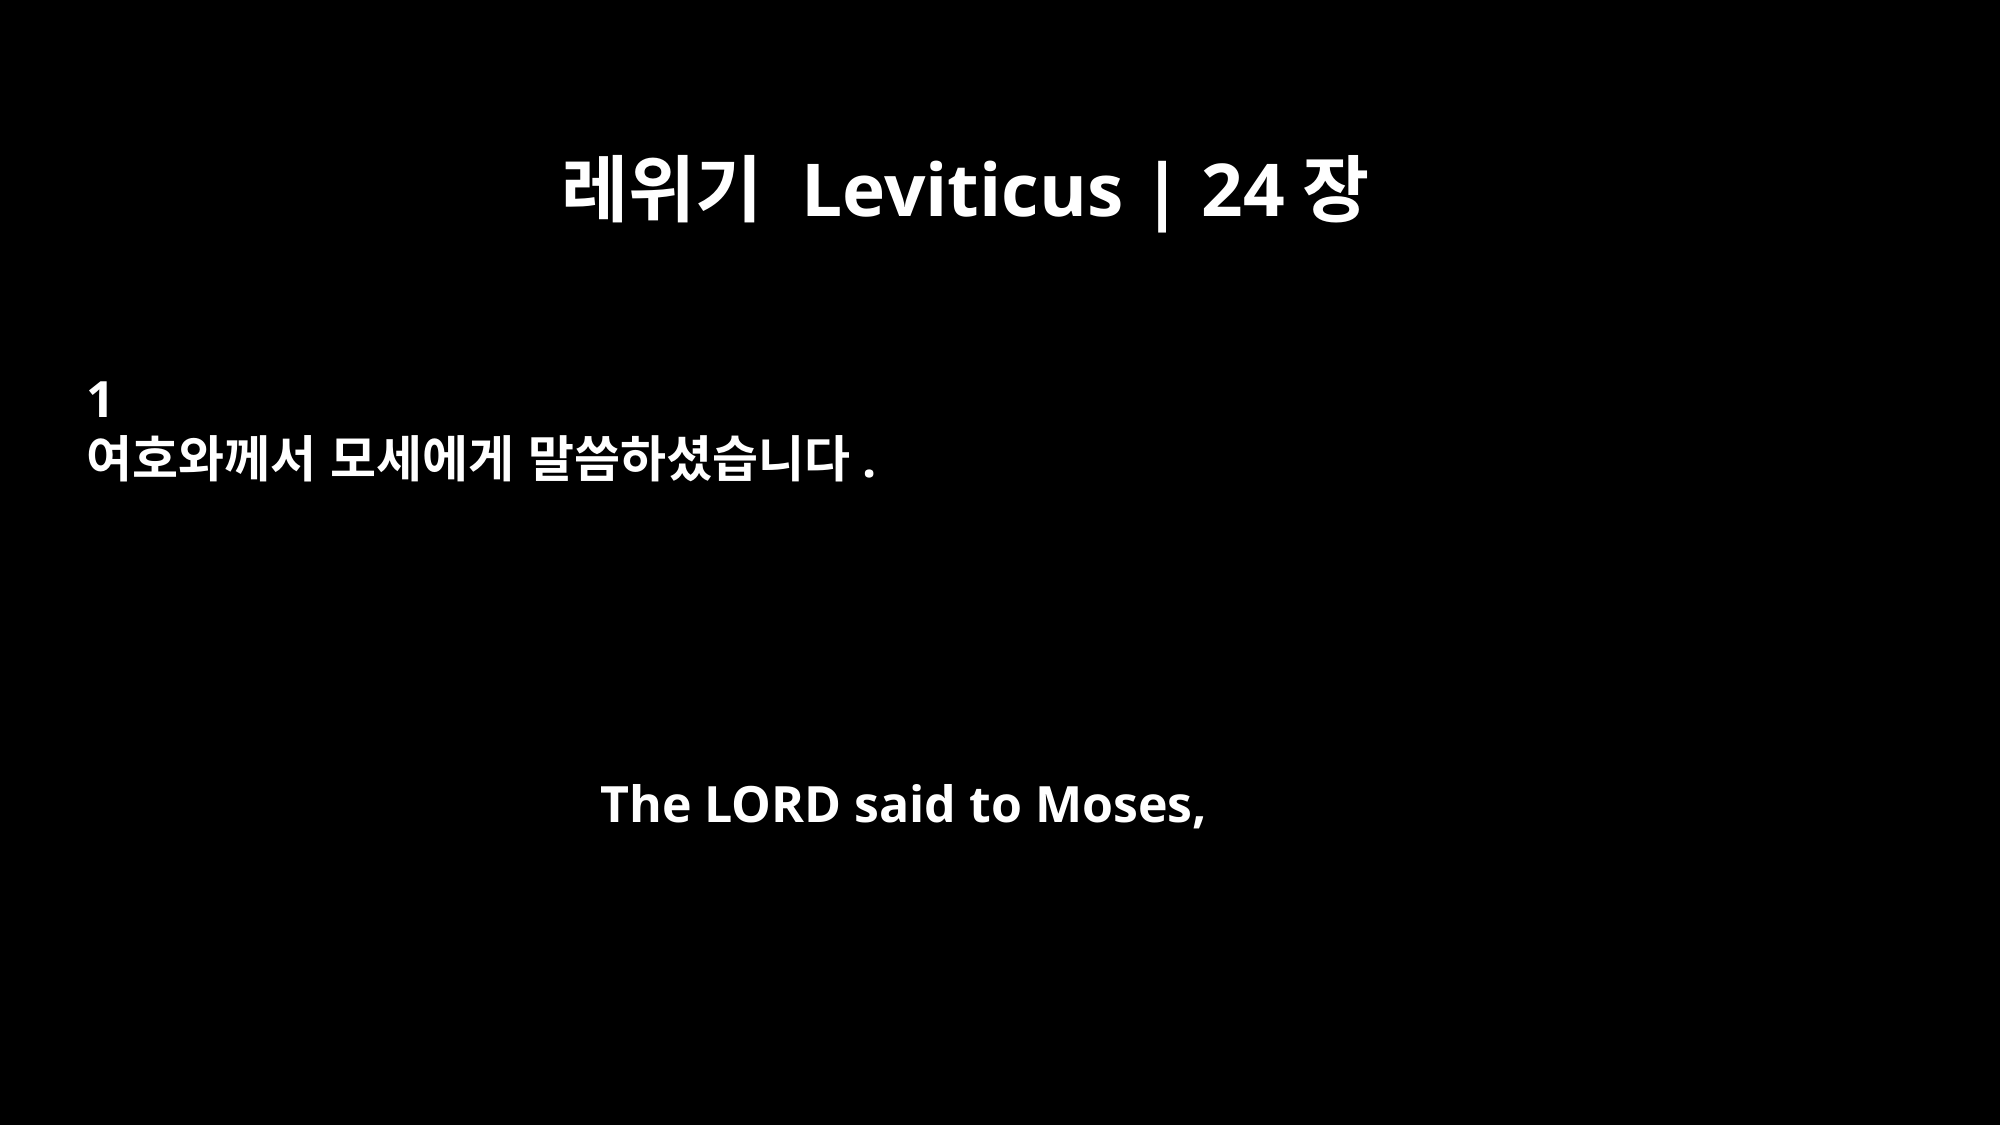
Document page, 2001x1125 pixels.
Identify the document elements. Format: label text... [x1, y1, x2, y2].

text_box 1 여호와께서 모세에게 말씀하셨습니다. [71, 359, 892, 495]
text_box The LORD said to Moses, [585, 764, 1222, 840]
text_box 레위기 Leviticus | 24장 [546, 136, 1386, 239]
